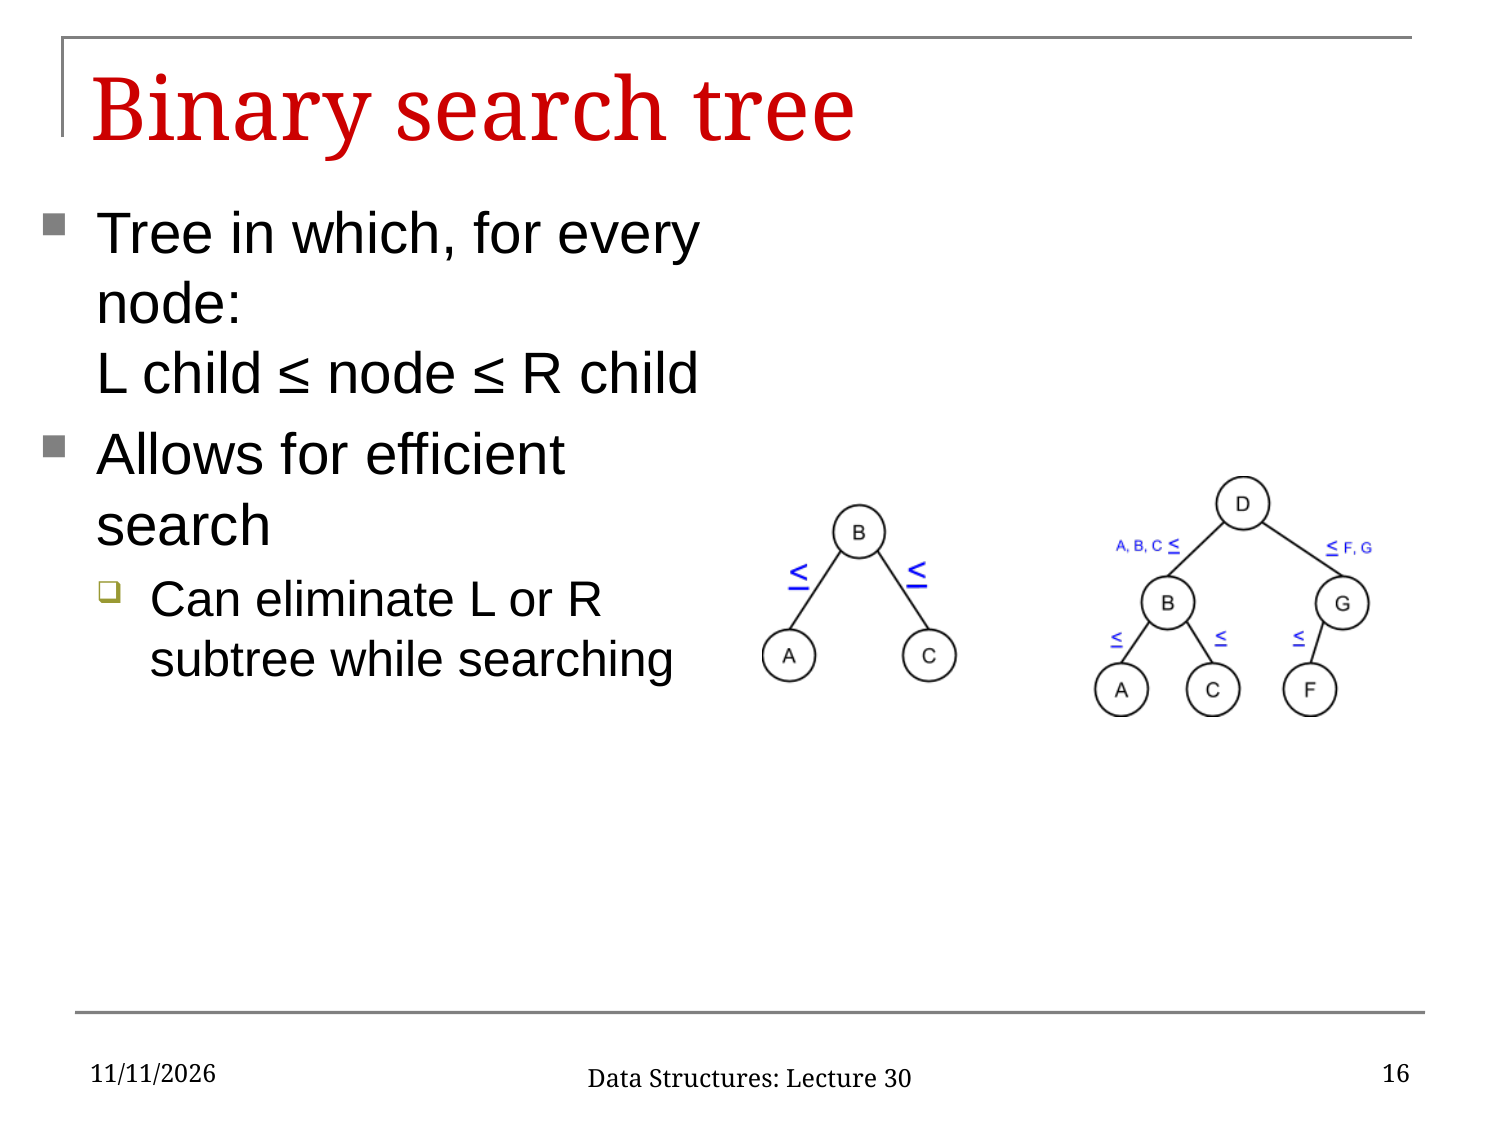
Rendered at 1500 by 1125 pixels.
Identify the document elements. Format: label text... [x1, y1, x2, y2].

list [762, 476, 1426, 717]
slide_number 16 [1074, 1023, 1426, 1100]
footer Data Structures: Lecture 30 [512, 1024, 988, 1101]
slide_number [74, 1023, 426, 1100]
title Binary search tree [75, 45, 1425, 163]
list Tree in which, for every node: L child ≤ node ≤ R child Allows for efficient search Can eliminate L or R subtree while searching [24, 187, 738, 1006]
